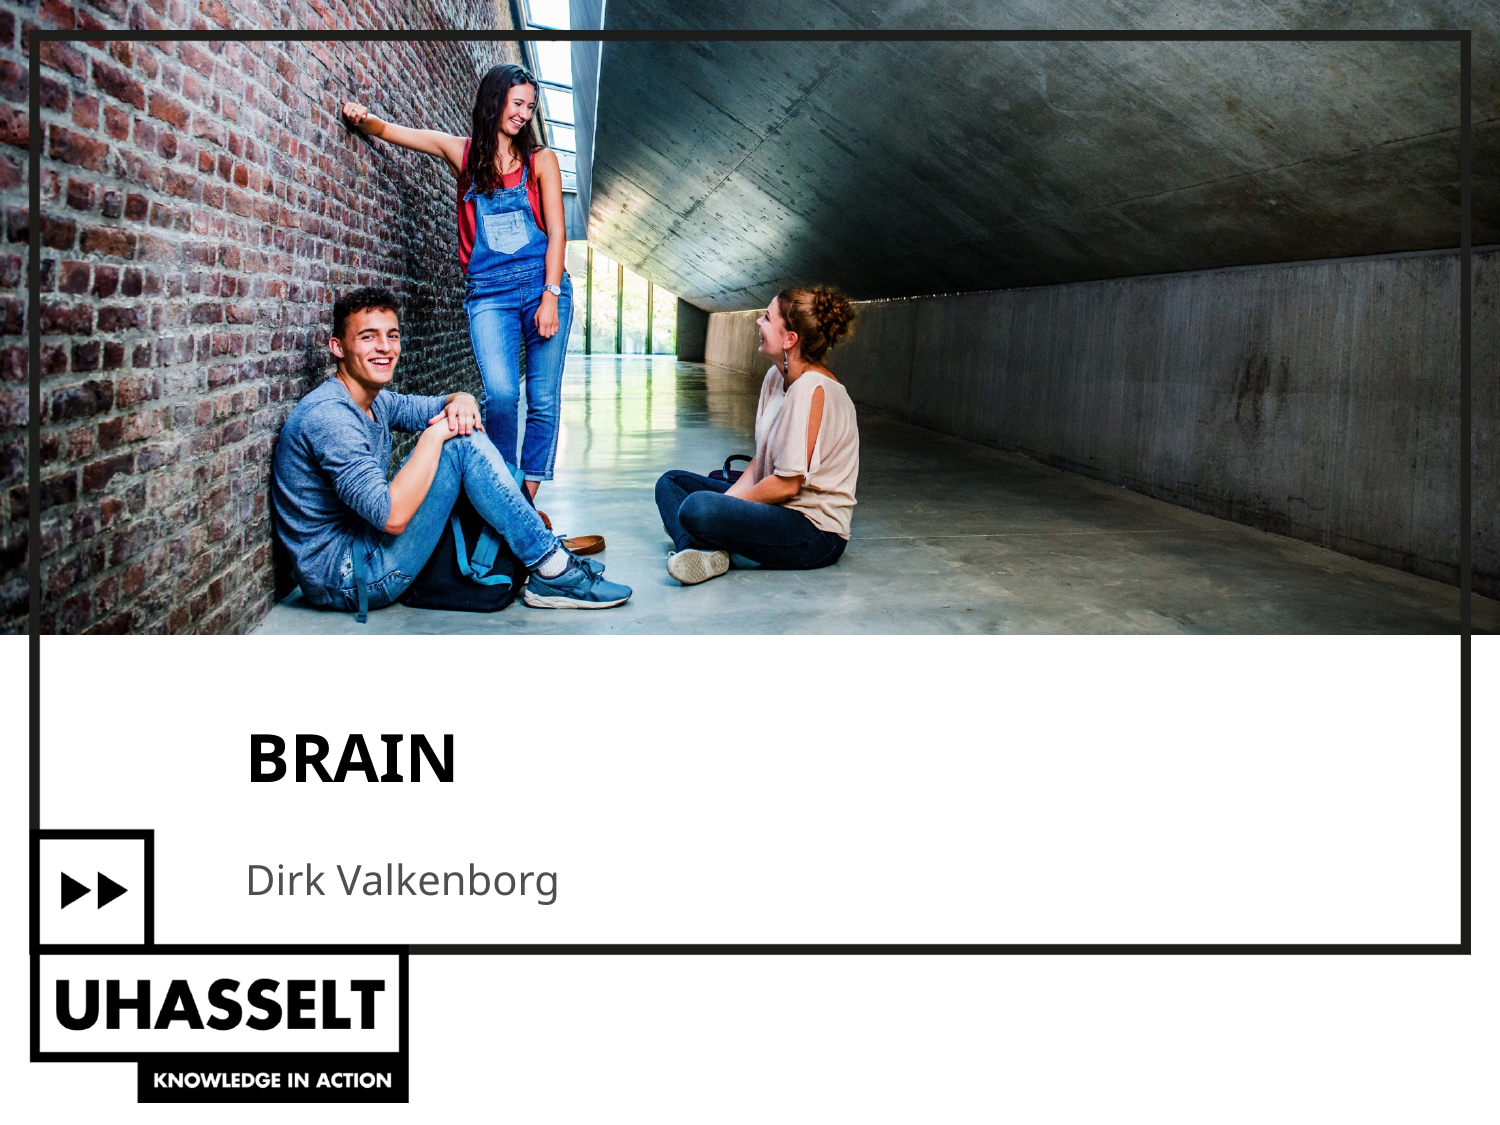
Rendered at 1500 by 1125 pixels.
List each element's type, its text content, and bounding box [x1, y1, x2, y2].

title BRAIN [230, 704, 1376, 808]
picture [0, 0, 1500, 1103]
subtitle Dirk Valkenborg [230, 846, 1376, 917]
